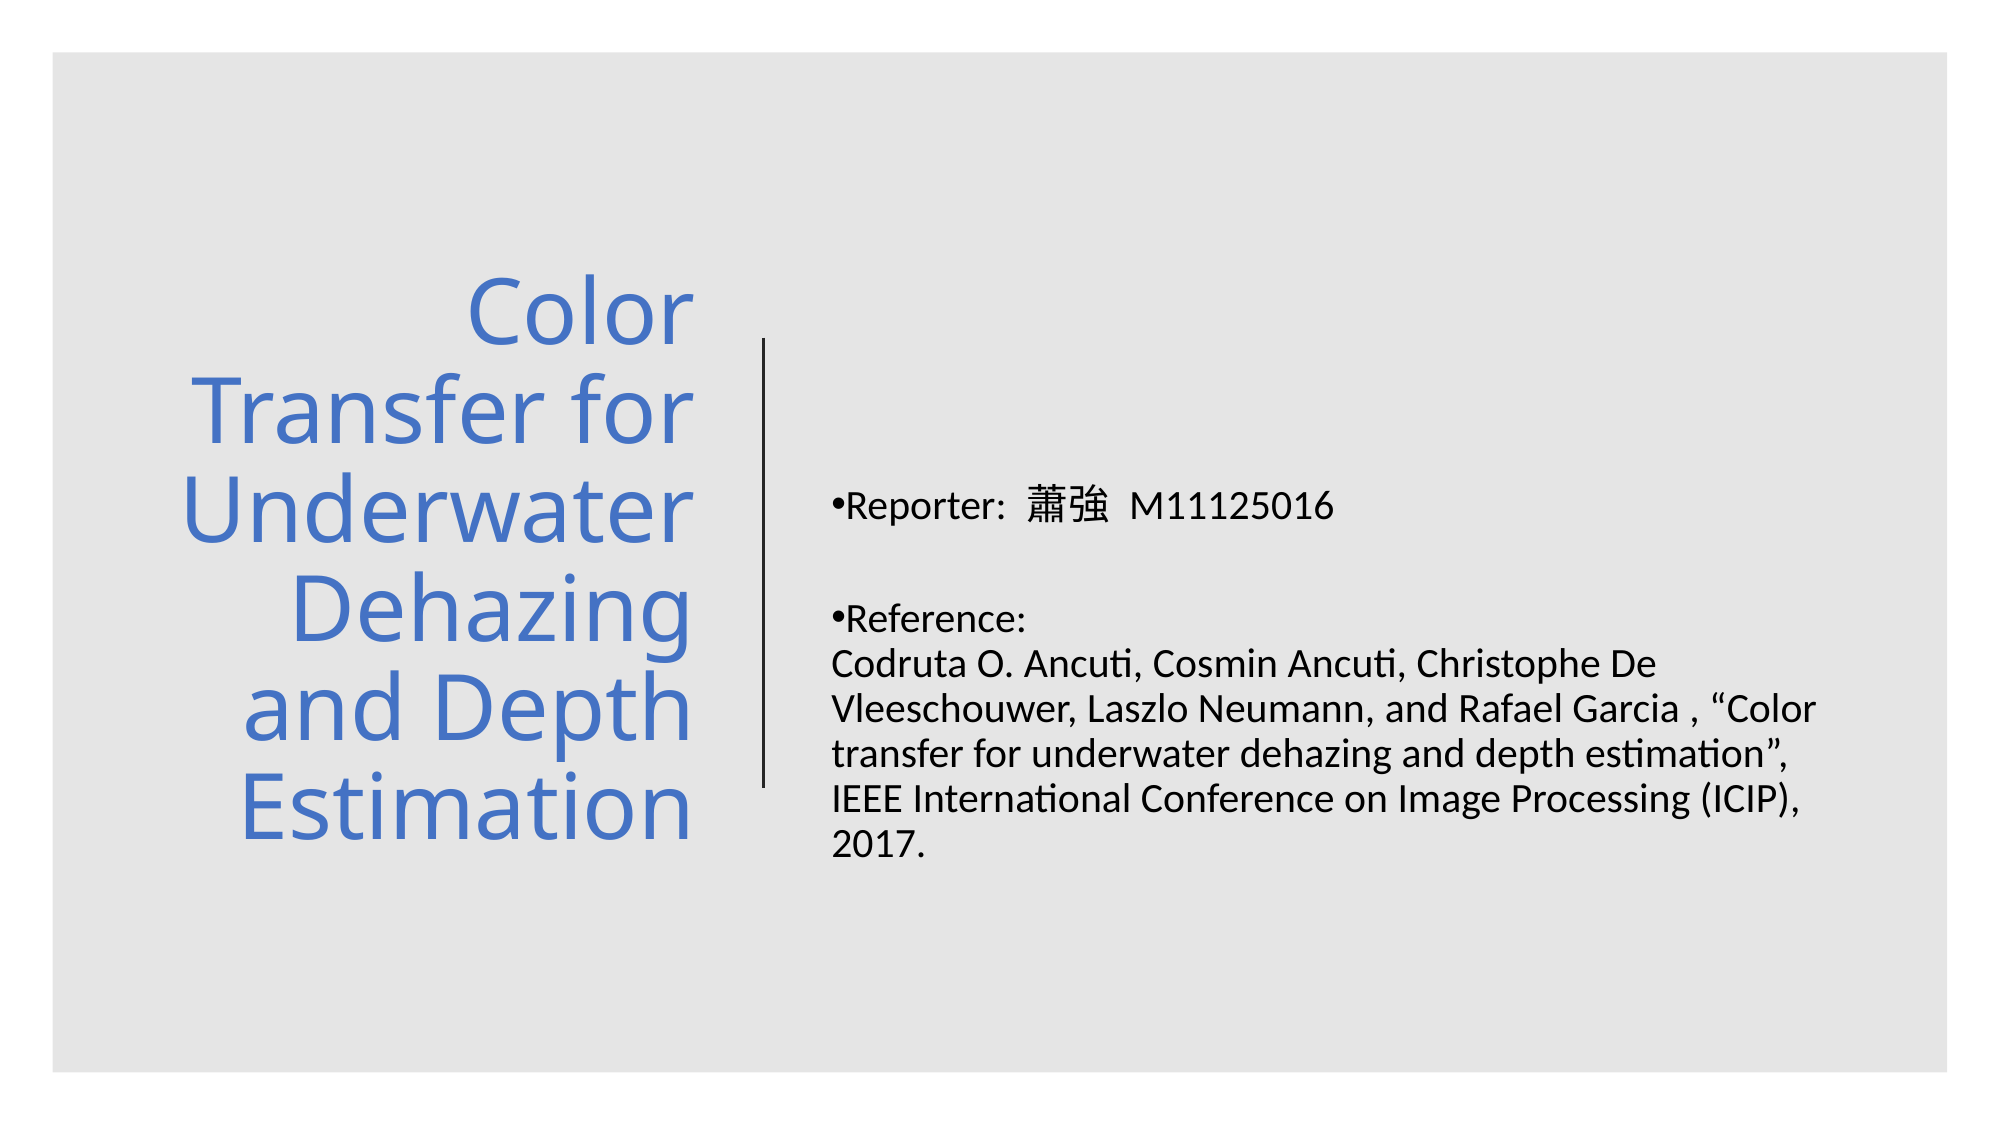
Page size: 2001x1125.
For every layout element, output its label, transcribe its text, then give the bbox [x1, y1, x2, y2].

text_box Reference: Codruta O. Ancuti, Cosmin Ancuti, Christophe De Vleeschouwer, Laszlo Neumann, and Rafael Garcia , “Color transfer for underwater dehazing and depth estimation”, IEEE International Conference on Image Processing (ICIP), 2017. [816, 588, 1842, 967]
subtitle Reporter: 蕭強 M11125016 [816, 158, 1842, 537]
text_box [52, 51, 1948, 1073]
title Color Transfer for Underwater Dehazing and Depth Estimation [137, 158, 711, 967]
